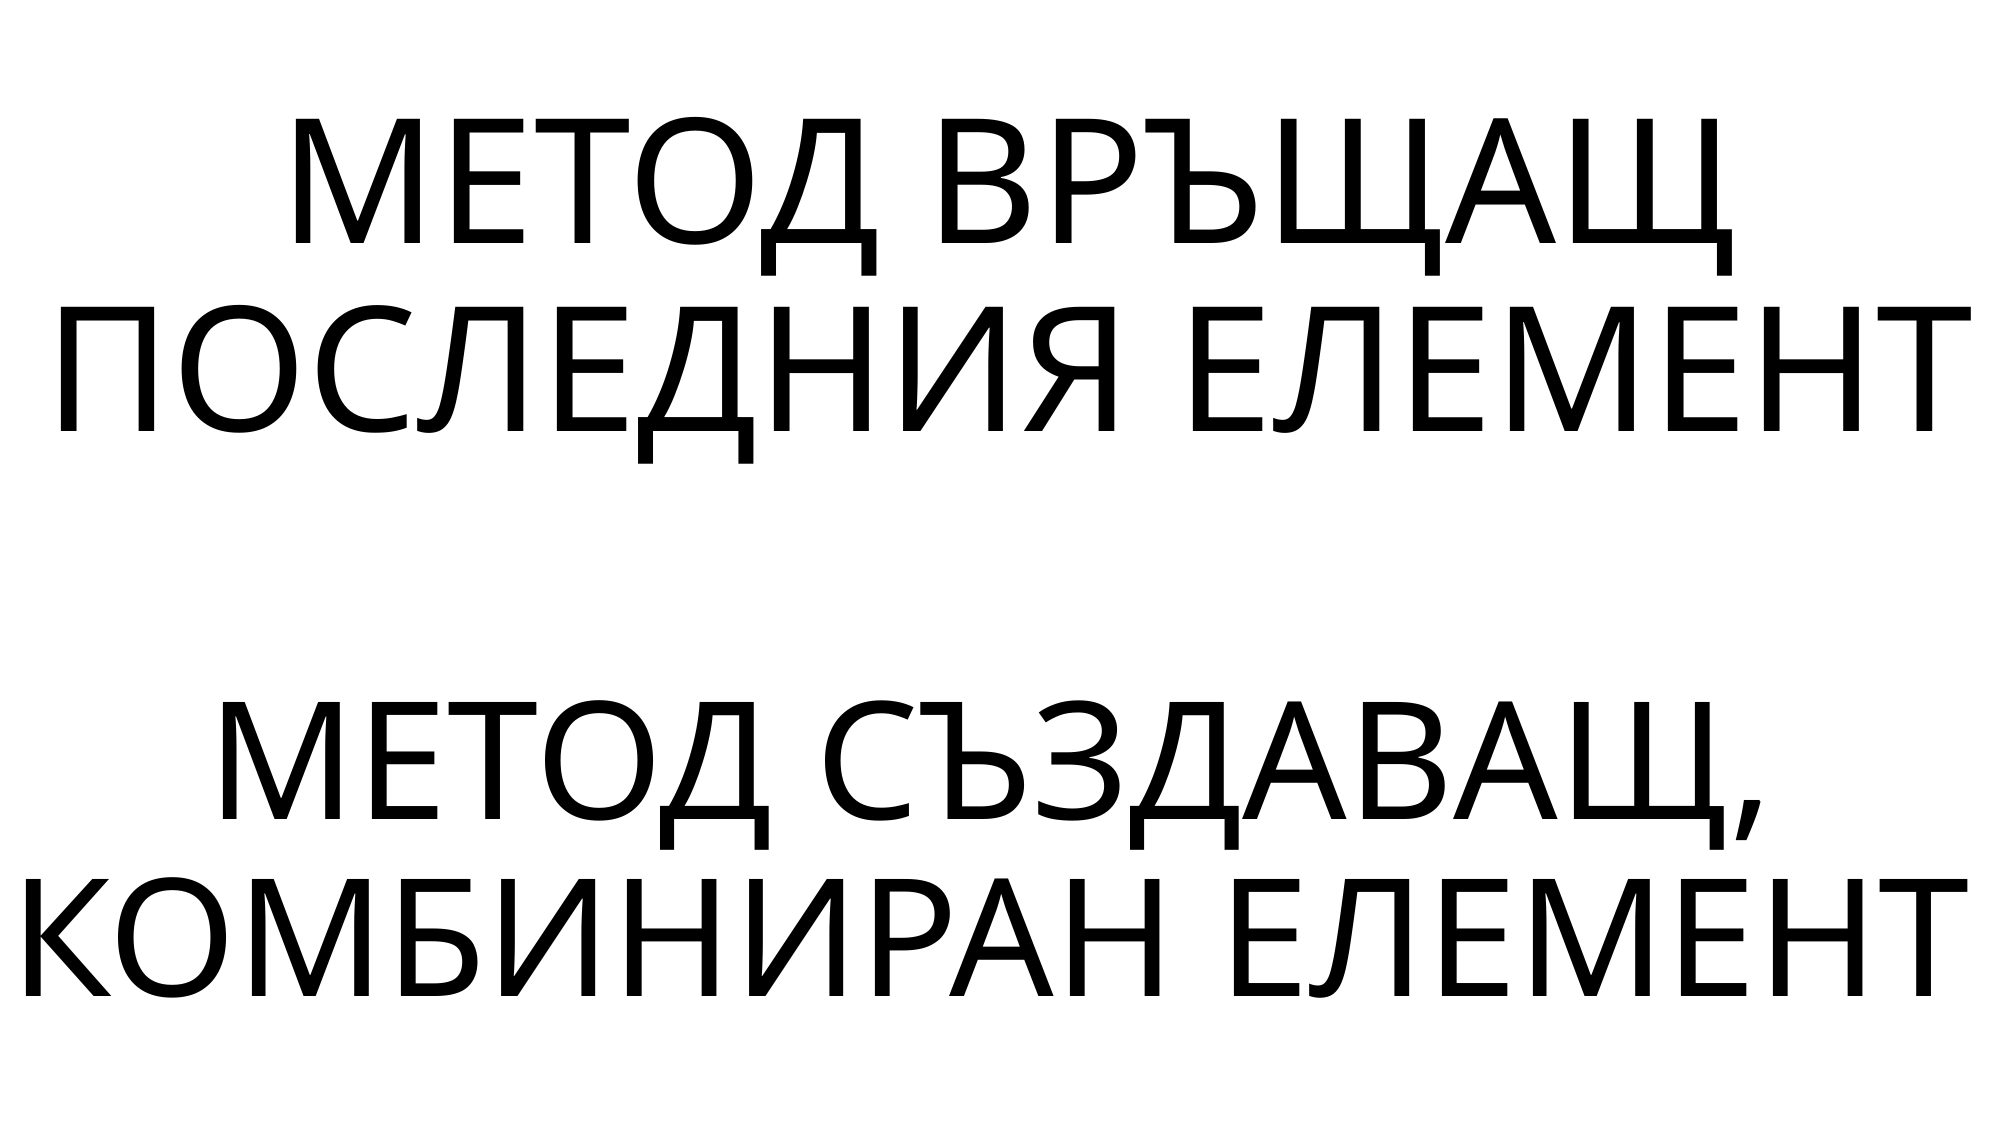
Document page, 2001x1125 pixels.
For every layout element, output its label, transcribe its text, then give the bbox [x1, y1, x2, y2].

text_box МЕТОД СЪЗДАВАЩ, КОМБИНИРАН ЕЛЕМЕНТ [0, 585, 2000, 1125]
title МЕТОД ВРЪЩАЩ ПОСЛЕДНИЯ ЕЛЕМЕНТ [0, 0, 2000, 563]
